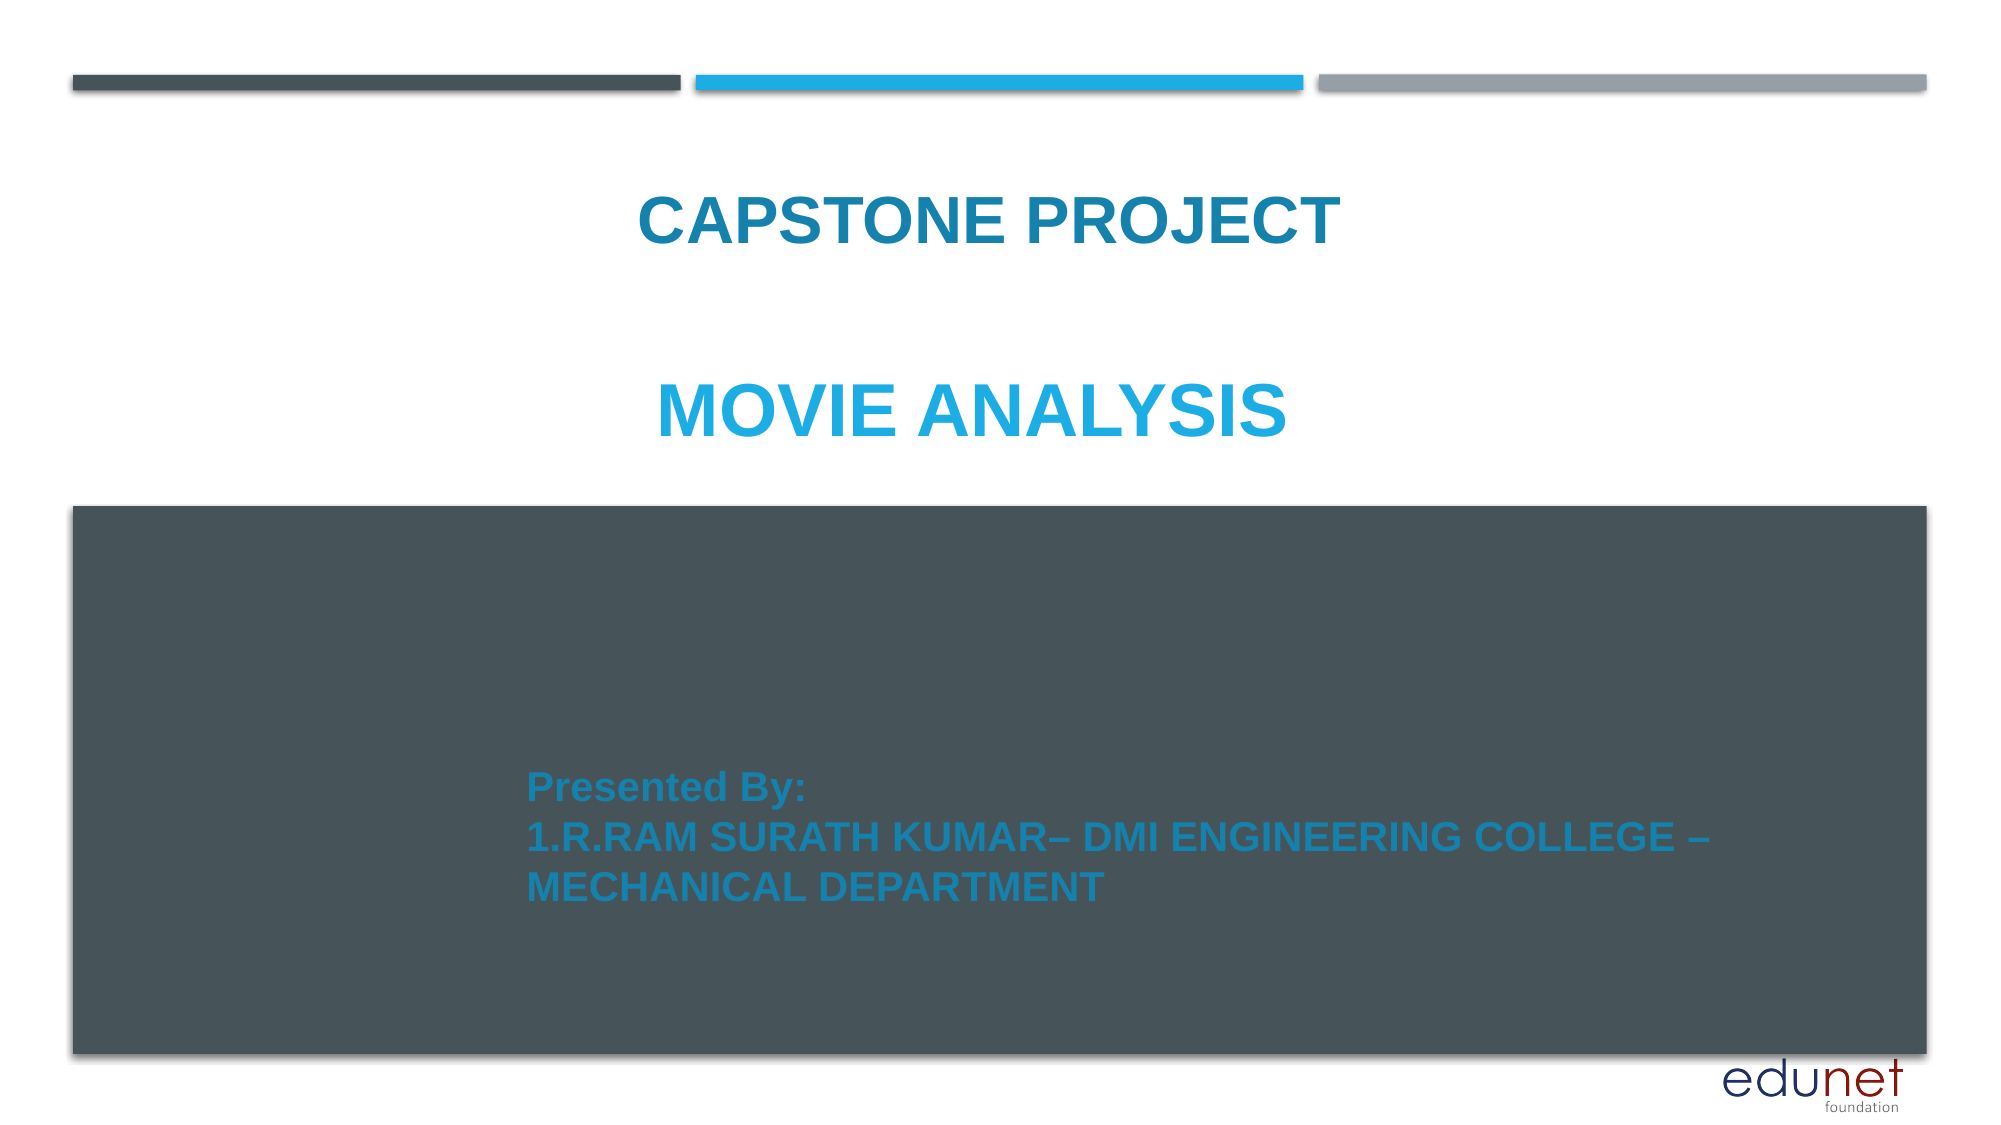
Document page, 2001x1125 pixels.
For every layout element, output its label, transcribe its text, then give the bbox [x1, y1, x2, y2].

text_box CAPSTONE PROJECT [0, 169, 2000, 265]
title Movie analysis [222, 298, 1723, 460]
picture [1719, 1056, 1905, 1116]
text_box Presented By: 1.R.RAM SURATH KUMAR– DMI ENGINEERING COLLEGE – MECHANICAL DEPARTMENT [511, 752, 1821, 918]
